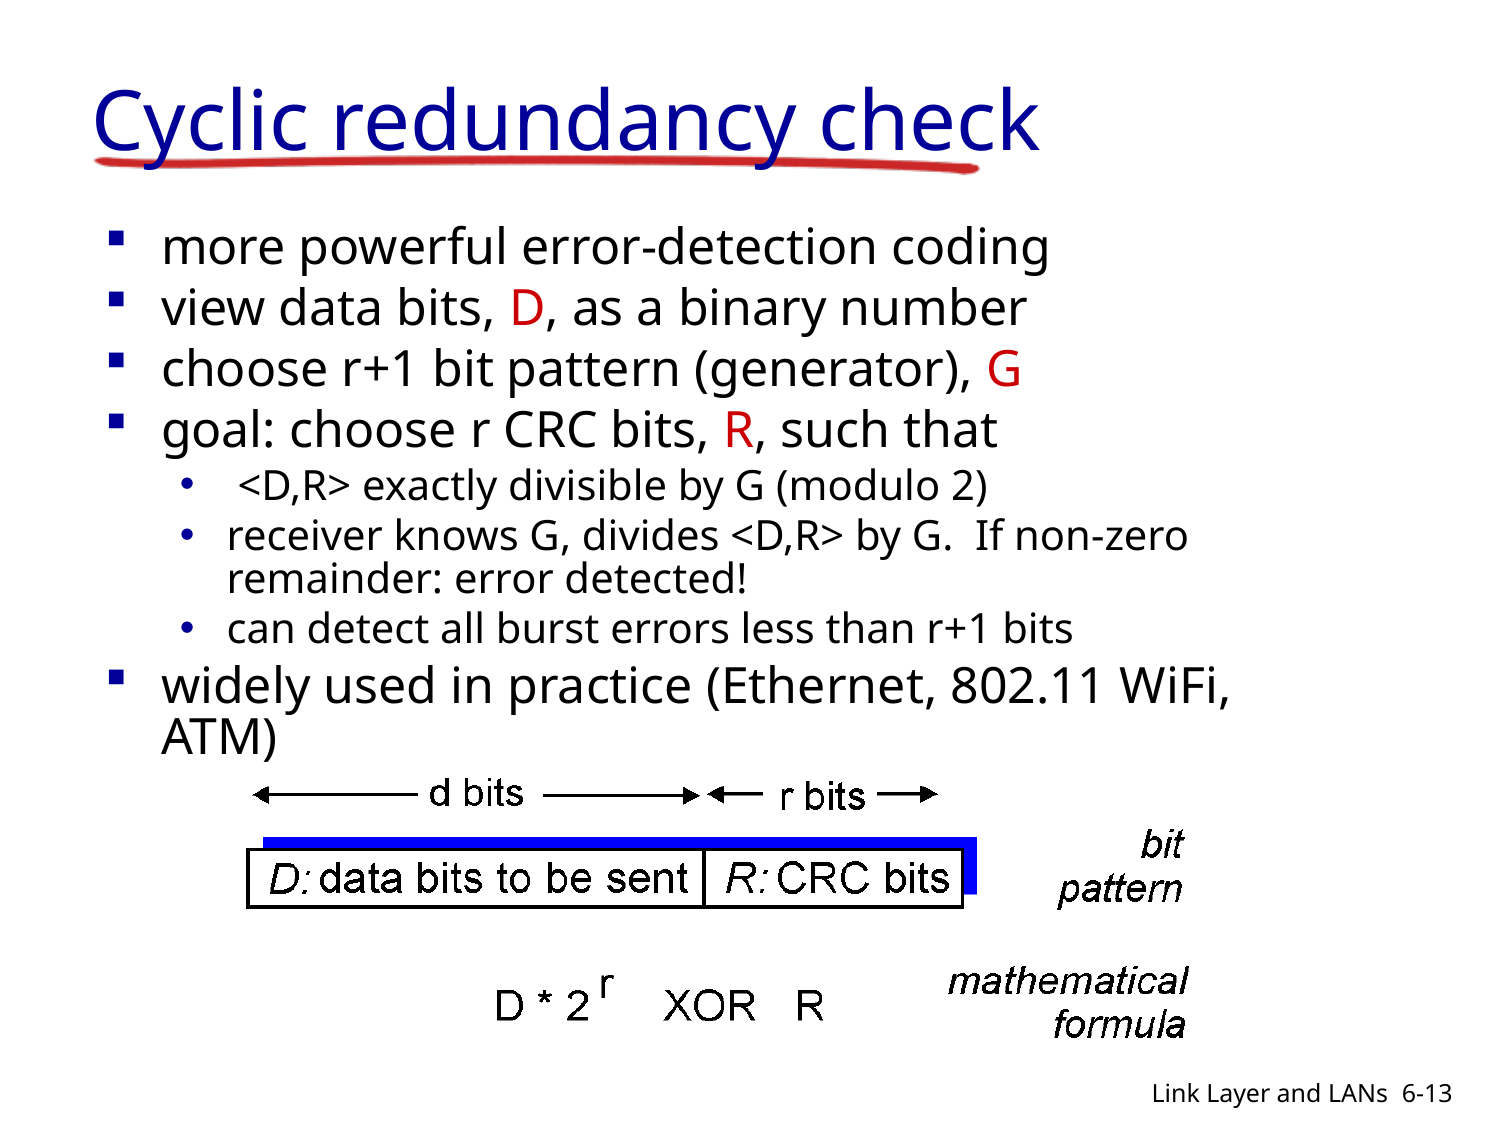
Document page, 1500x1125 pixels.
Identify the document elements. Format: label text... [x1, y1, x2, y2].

footer Link Layer and LANs [1045, 1069, 1404, 1110]
picture [89, 151, 991, 180]
title Cyclic redundancy check [76, 34, 1427, 200]
slide_number 6-13 [1387, 1069, 1478, 1115]
list more powerful error-detection coding view data bits, D, as a binary number choose r+1 bit pattern (generator), G goal: choose r CRC bits, R, such that <D,R> exactly divisible by G (modulo 2) receiver knows G, divides <D,R> by G. If non-zero remainder: error detected! can detect all burst errors less than r+1 bits widely used in practice (Ethernet, 802.11 WiFi, ATM) [89, 216, 1365, 768]
picture [246, 777, 1189, 1039]
